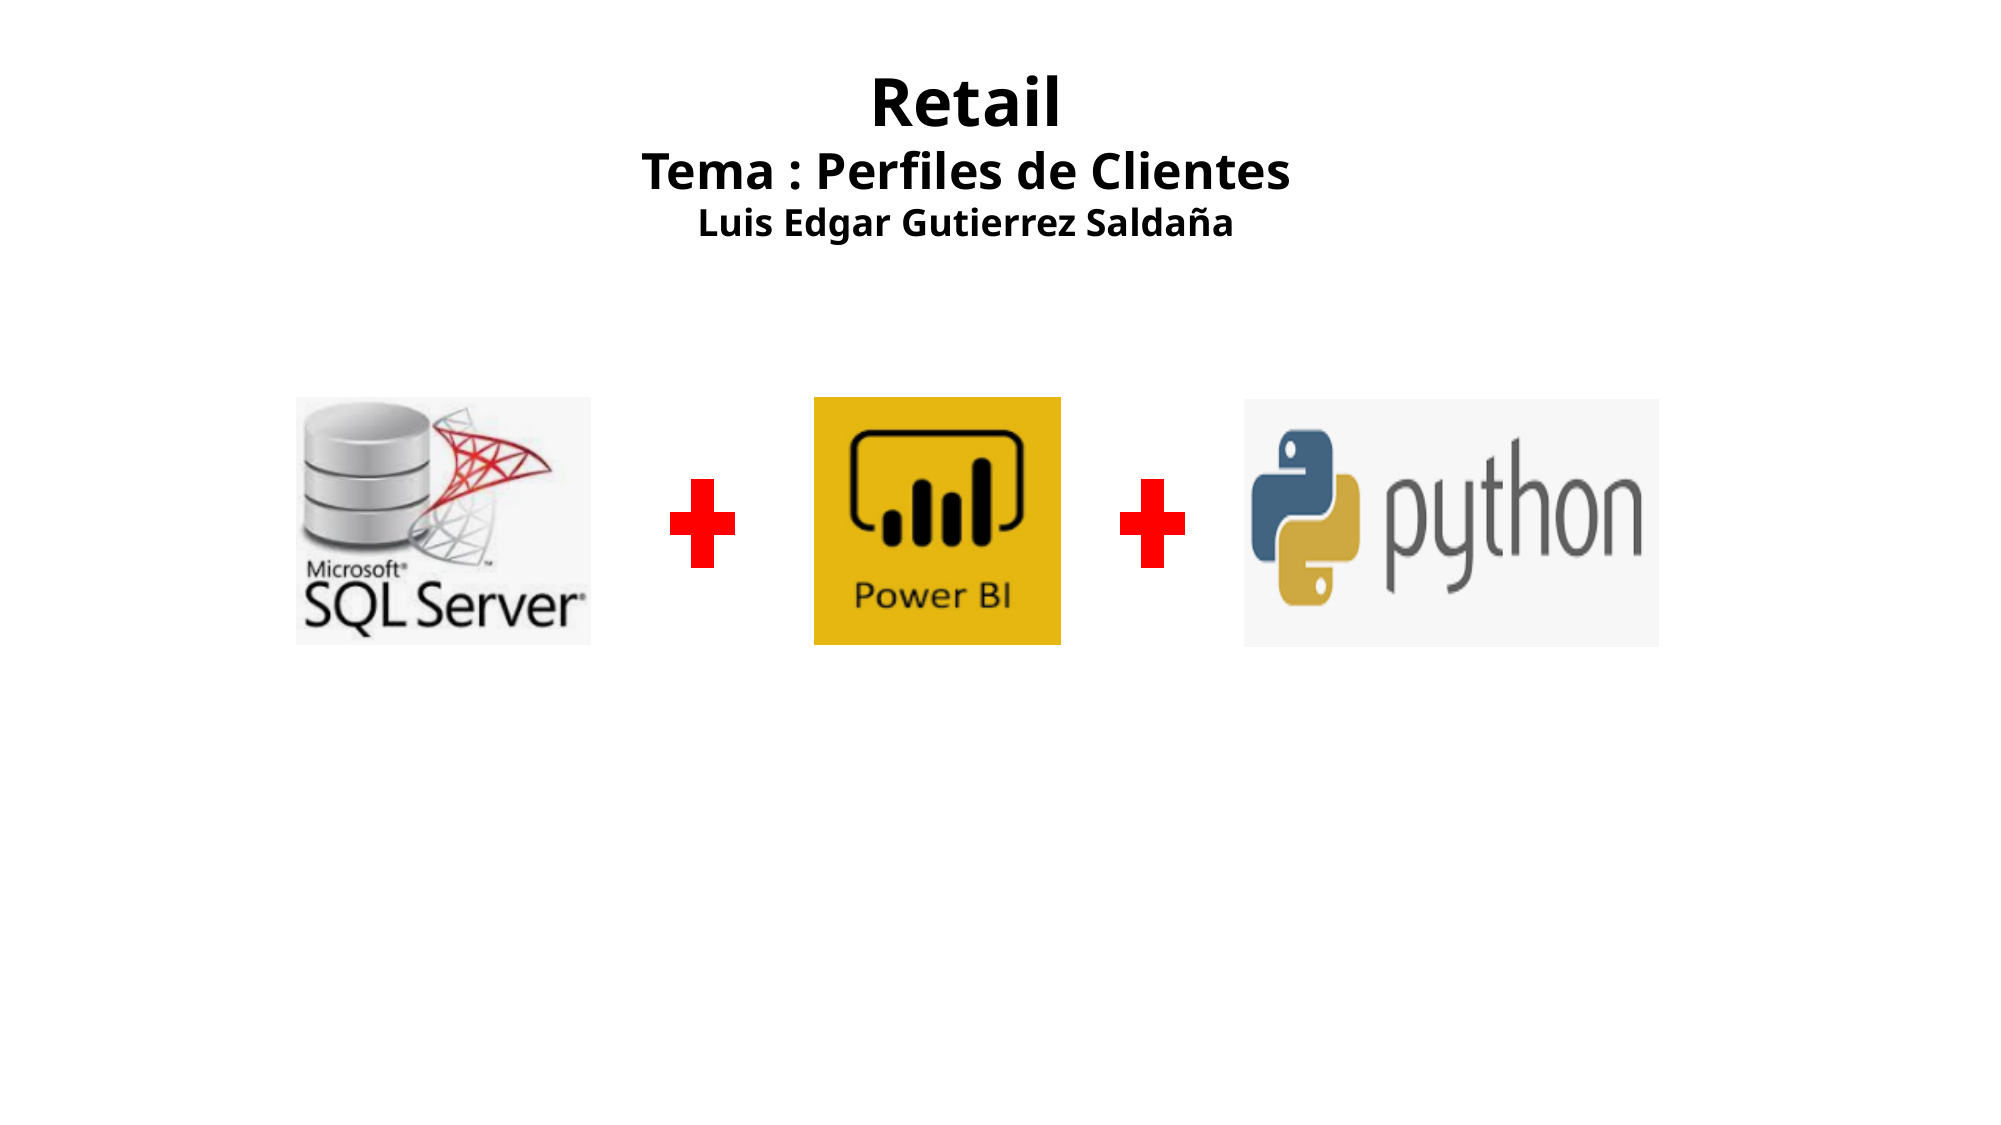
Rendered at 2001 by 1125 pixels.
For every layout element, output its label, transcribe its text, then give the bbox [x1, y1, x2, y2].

text_box Retail Tema : Perfiles de Clientes Luis Edgar Gutierrez Saldaña [247, 52, 1685, 252]
picture [296, 397, 591, 645]
text_box [670, 479, 735, 568]
picture [1244, 399, 1659, 647]
text_box [1120, 479, 1185, 568]
picture [814, 397, 1061, 645]
